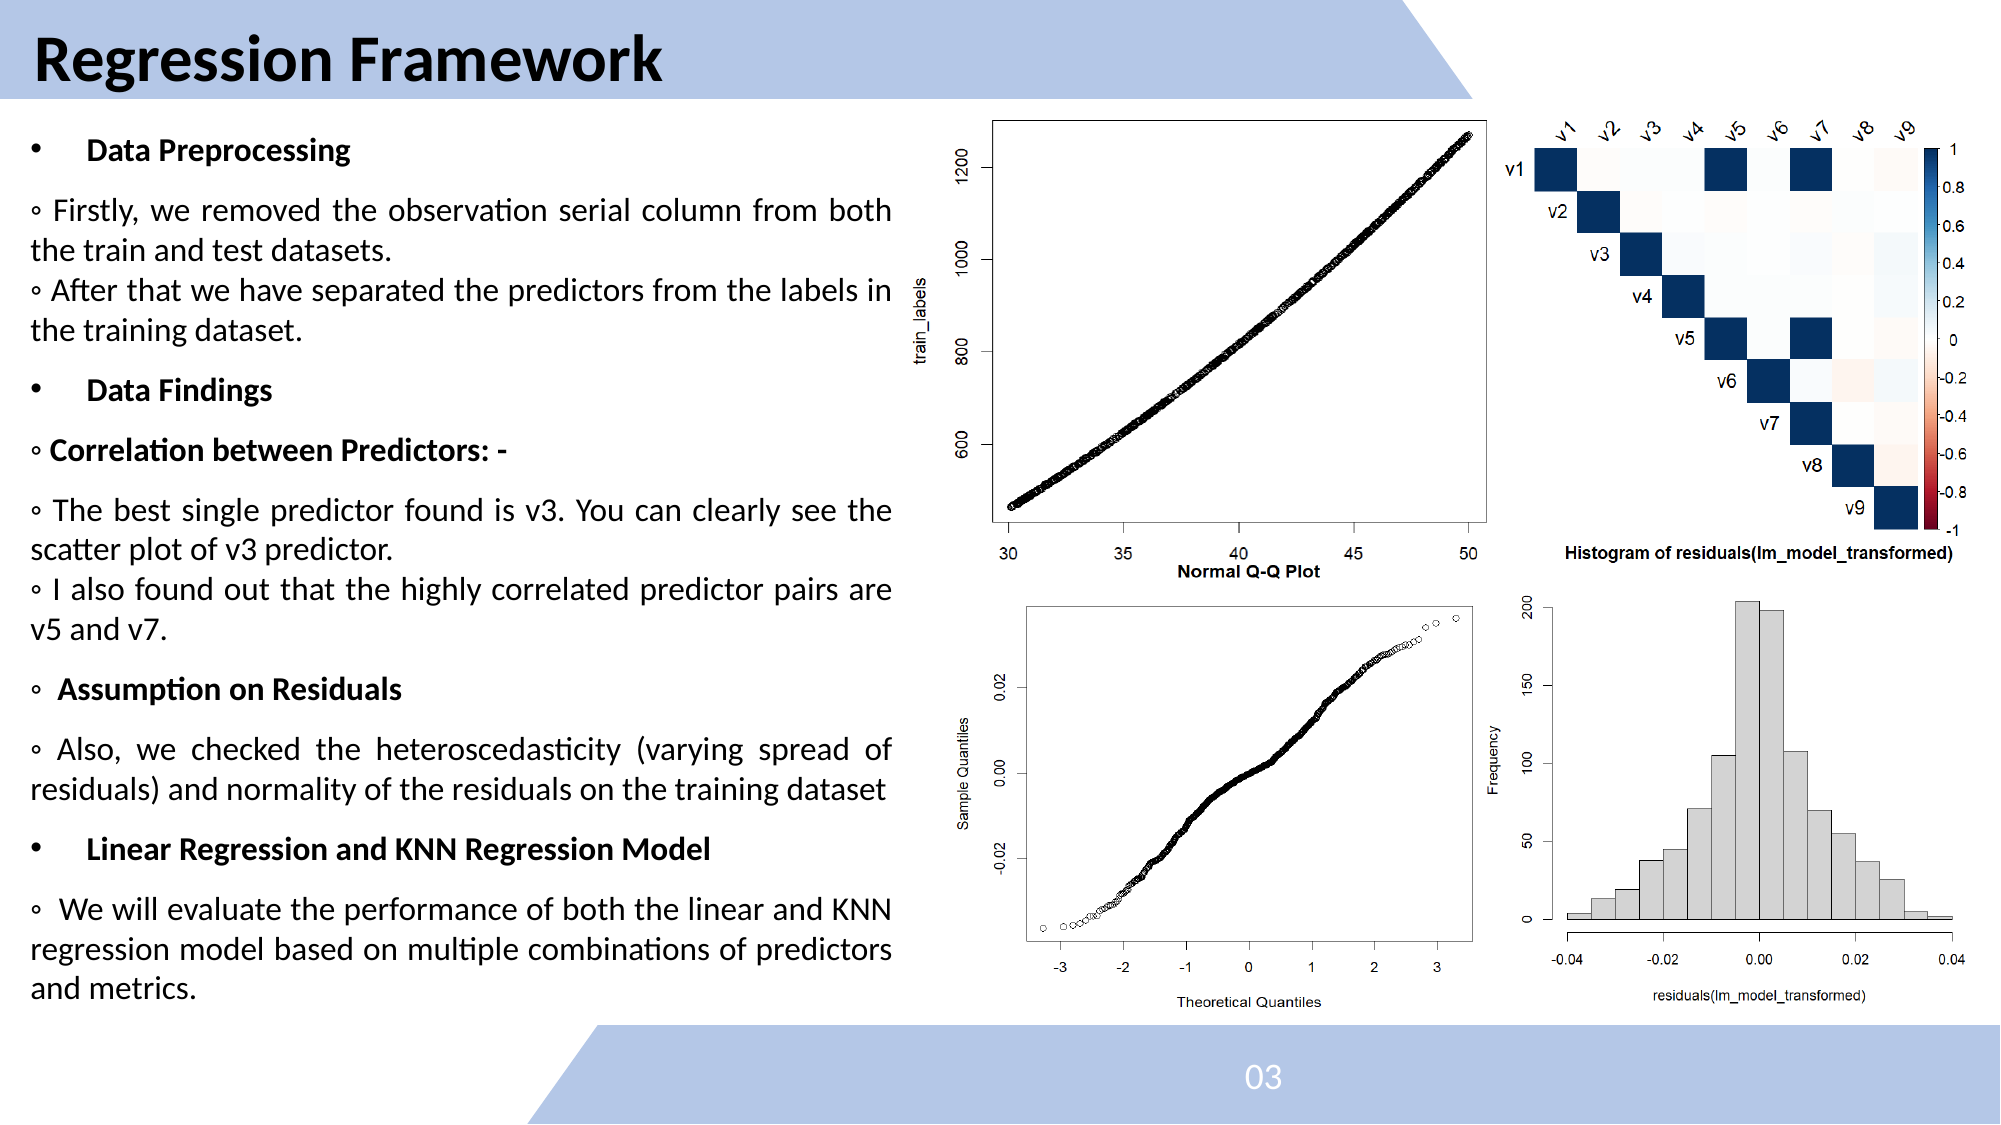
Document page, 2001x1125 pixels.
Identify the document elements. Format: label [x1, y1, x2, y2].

text_box [0, 0, 2000, 1124]
picture [912, 111, 1981, 1010]
